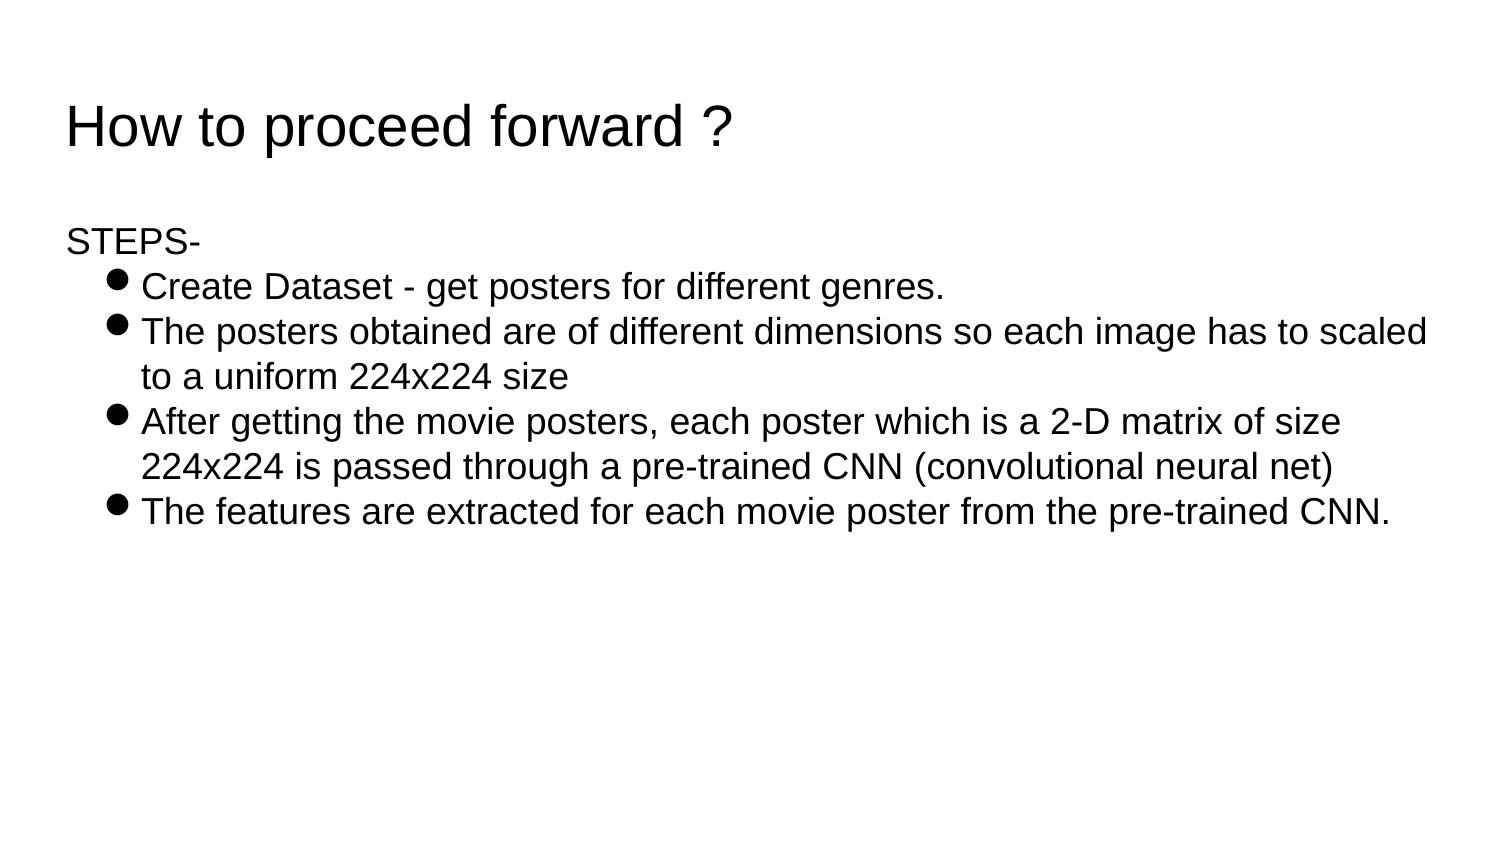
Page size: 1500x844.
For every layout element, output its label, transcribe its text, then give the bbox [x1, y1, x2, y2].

text_box STEPS- Create Dataset - get posters for different genres. The posters obtained are of different dimensions so each image has to scaled to a uniform 224x224 size After getting the movie posters, each poster which is a 2-D matrix of size 224x224 is passed through a pre-trained CNN (convolutional neural net) The features are extracted for each movie poster from the pre-trained CNN. [51, 202, 1449, 749]
text_box How to proceed forward ? [51, 72, 1449, 167]
